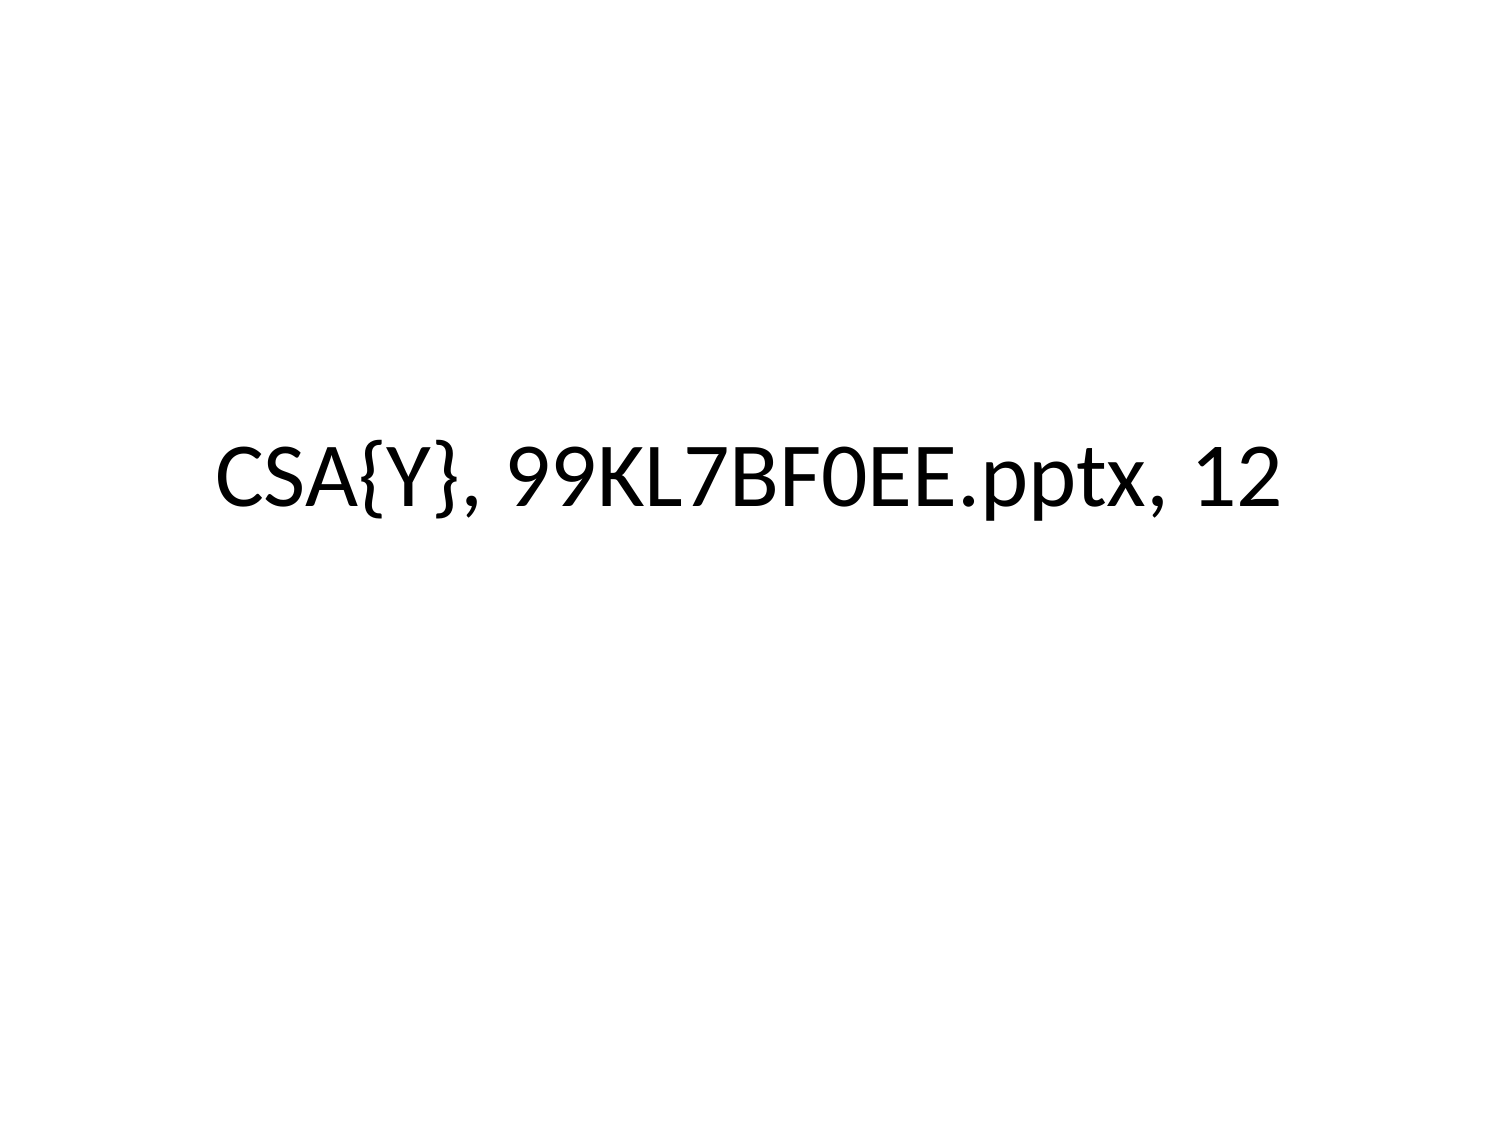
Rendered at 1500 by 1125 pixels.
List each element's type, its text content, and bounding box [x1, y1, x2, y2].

title CSA{Y}, 99KL7BF0EE.pptx, 12 [112, 349, 1388, 591]
